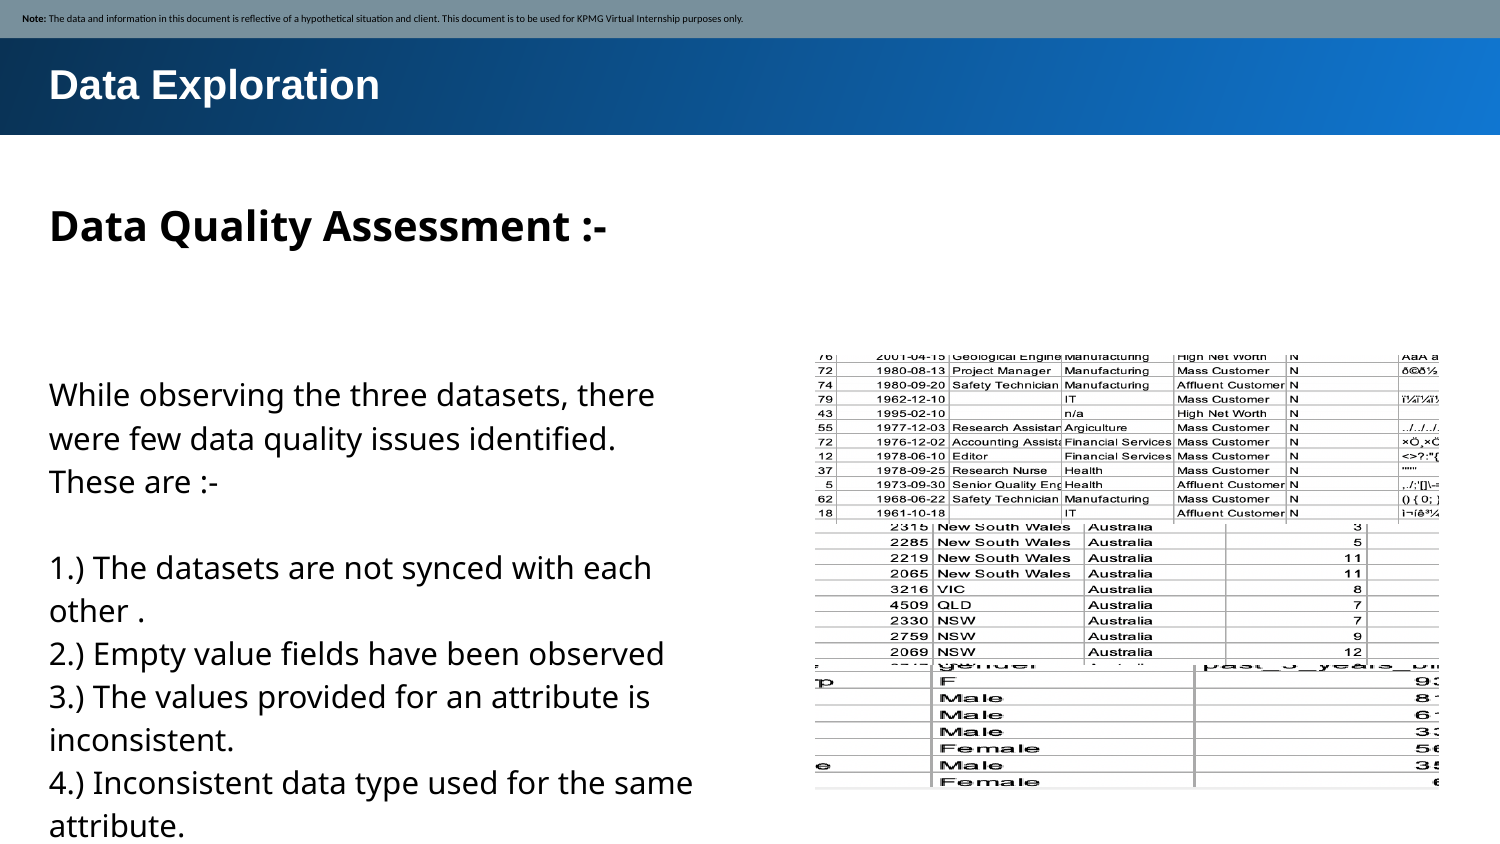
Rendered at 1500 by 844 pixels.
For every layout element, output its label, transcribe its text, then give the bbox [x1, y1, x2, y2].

text_box Note: The data and information in this document is reflective of a hypothetical situation and client. This document is to be used for KPMG Virtual Internship purposes only. [0, 0, 1500, 39]
text_box Data Exploration [33, 43, 1439, 124]
picture [814, 354, 1439, 787]
text_box While observing the three datasets, there were few data quality issues identified. These are :- 1.) The datasets are not synced with each other . 2.) Empty value fields have been observed 3.) The values provided for an attribute is inconsistent. 4.) Inconsistent data type used for the same attribute. [33, 355, 712, 844]
text_box [0, 39, 1500, 135]
text_box Data Quality Assessment :- [33, 177, 1439, 266]
